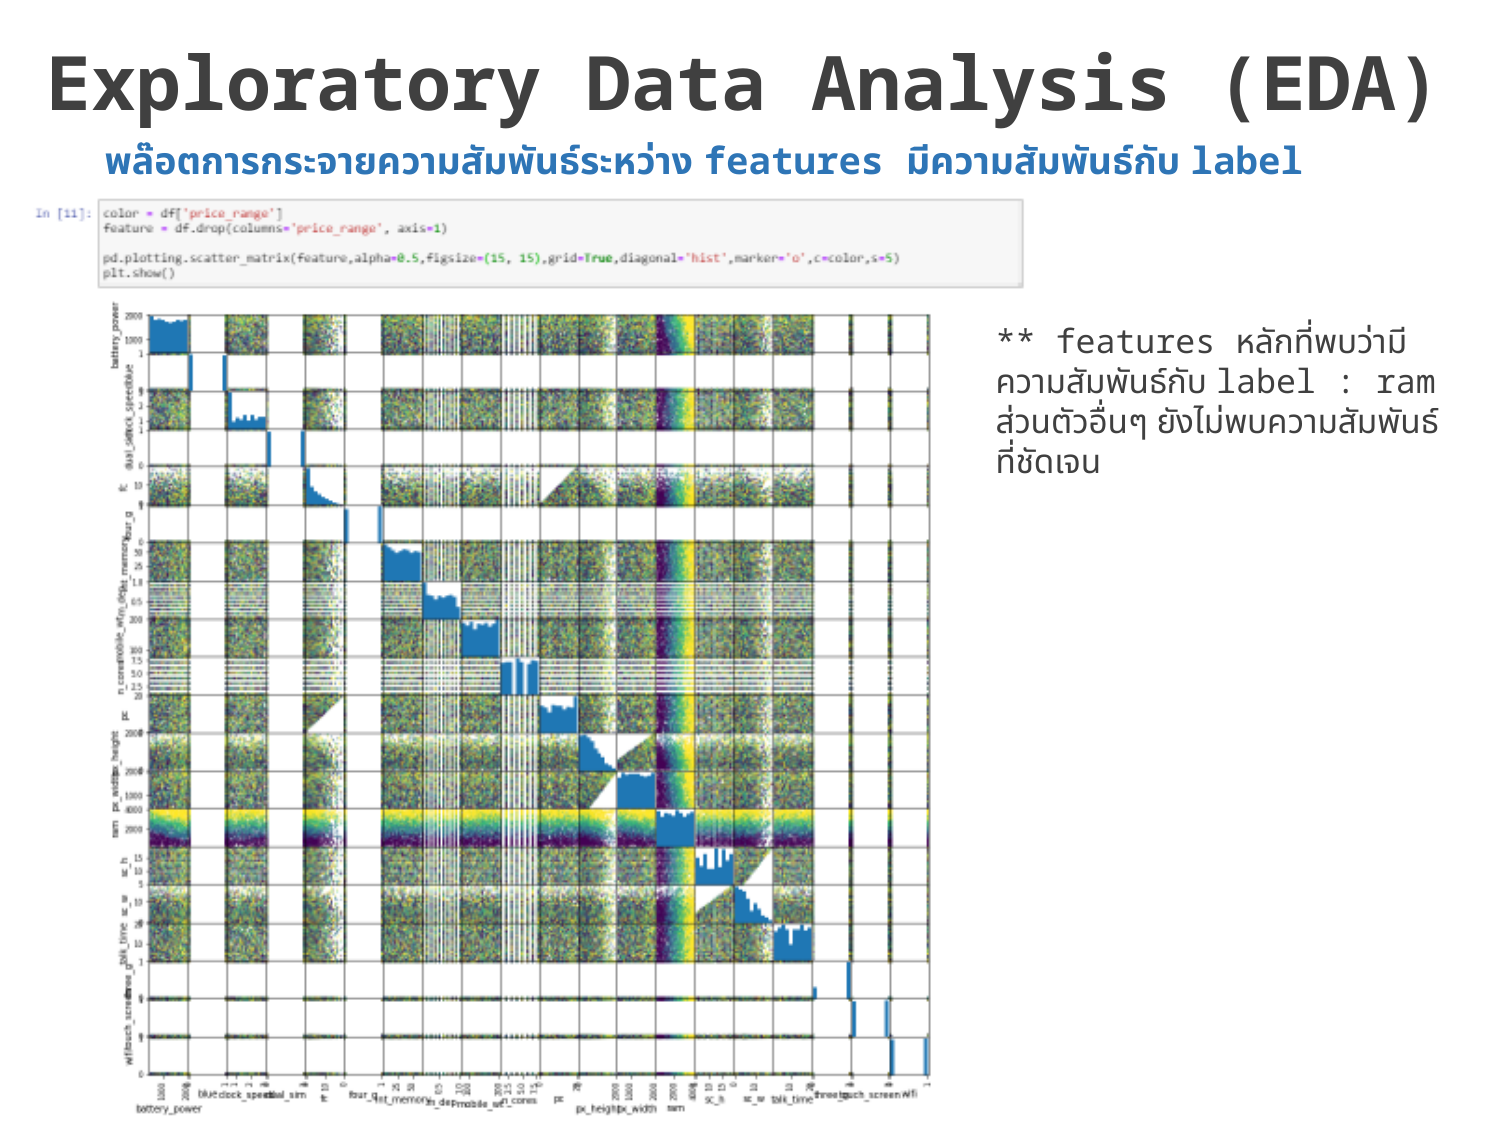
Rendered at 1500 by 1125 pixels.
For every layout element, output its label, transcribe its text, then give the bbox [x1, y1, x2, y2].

text_box พล๊อตการกระจายความสัมพันธ์ระหว่าง features มีความสัมพันธ์กับ label [89, 129, 1411, 190]
text_box Exploratory Data Analysis (EDA) [31, 28, 1462, 133]
text_box ** features หลักที่พบว่ามีความสัมพันธ์กับ label : ram ส่วนตัวอื่นๆ ยังไม่พบความสัมพันธ์ที่ชัดเจน [1026, 312, 1456, 488]
picture [32, 190, 1027, 1121]
